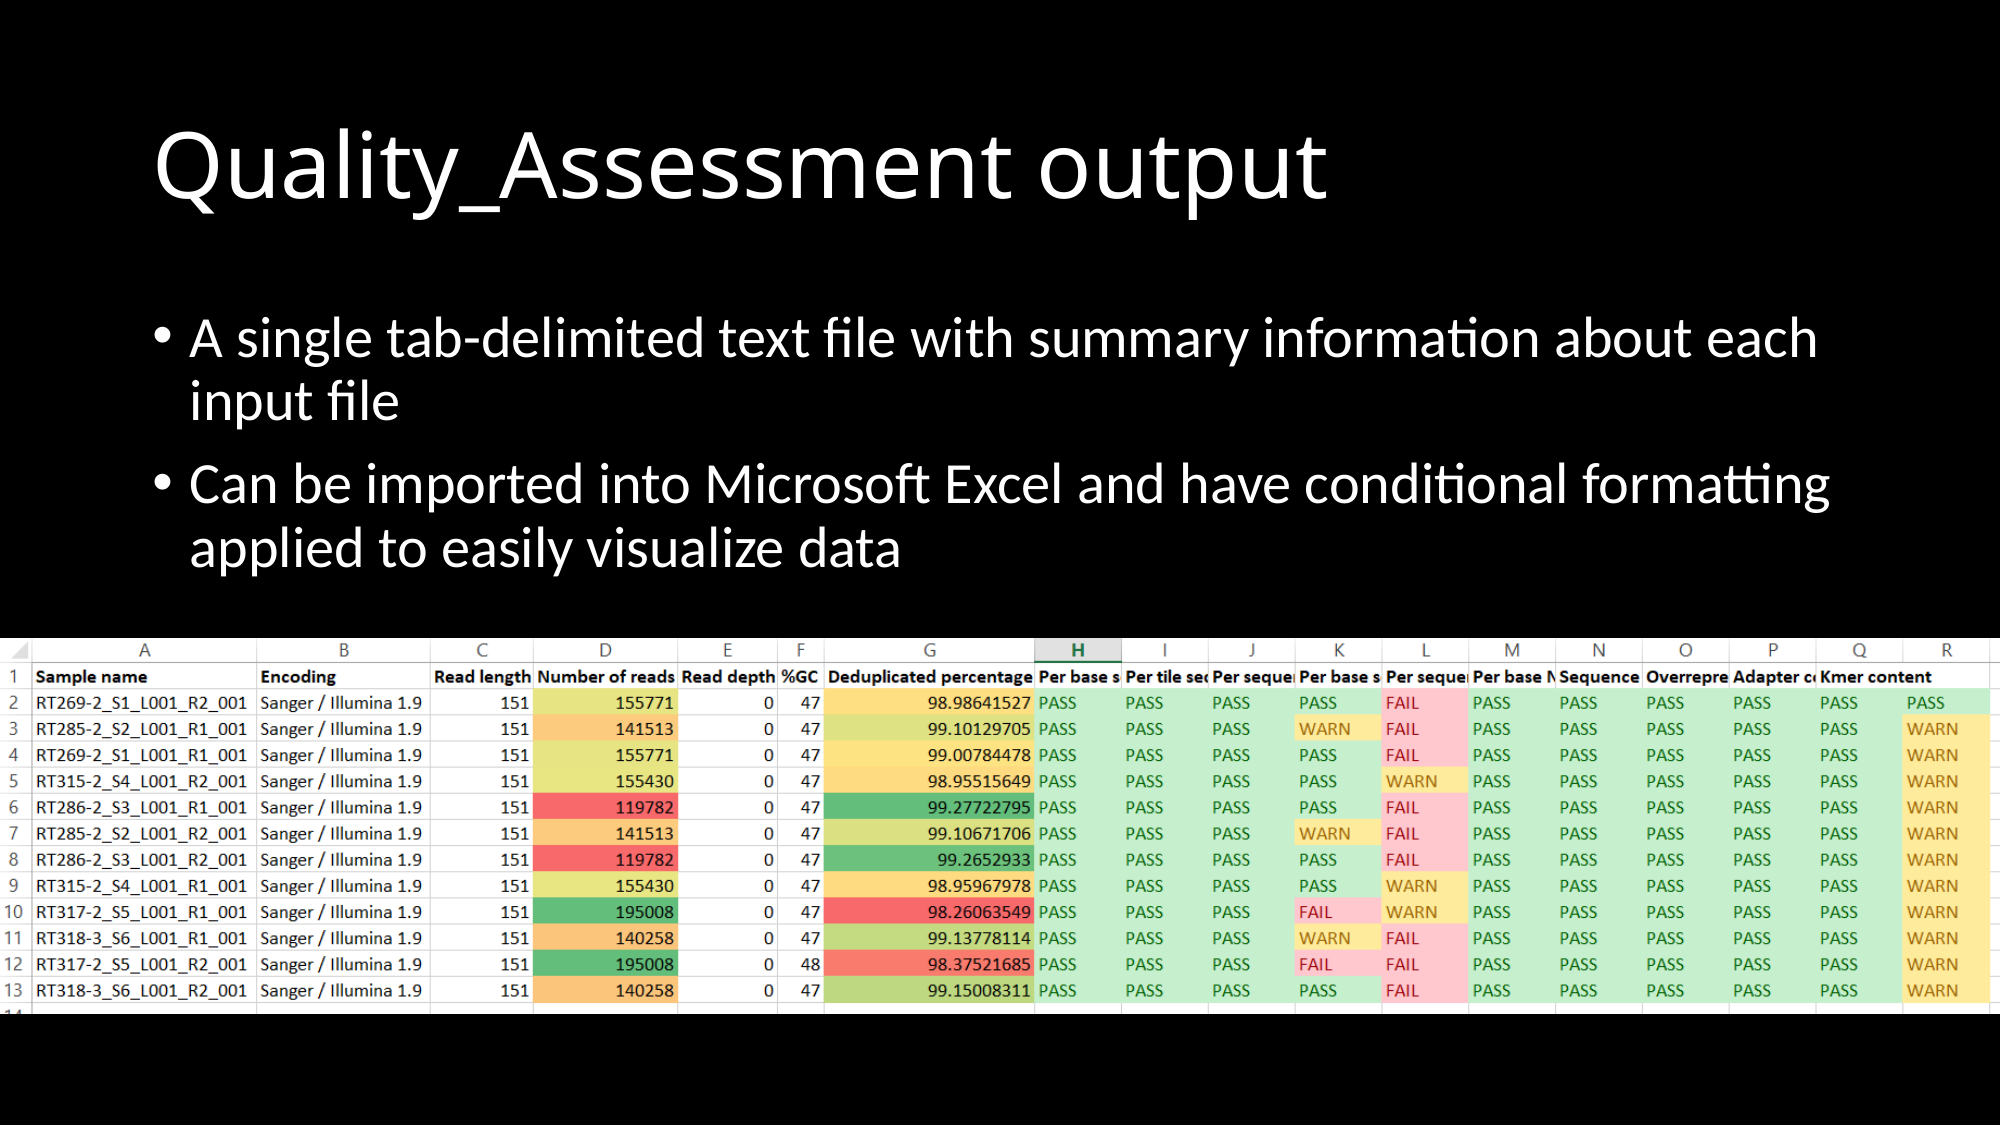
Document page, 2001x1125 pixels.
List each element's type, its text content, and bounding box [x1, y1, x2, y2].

picture [0, 638, 2000, 1014]
list A single tab-delimited text file with summary information about each input file Can be imported into Microsoft Excel and have conditional formatting applied to easily visualize data [137, 299, 1863, 638]
title Quality_Assessment output [137, 59, 1863, 278]
